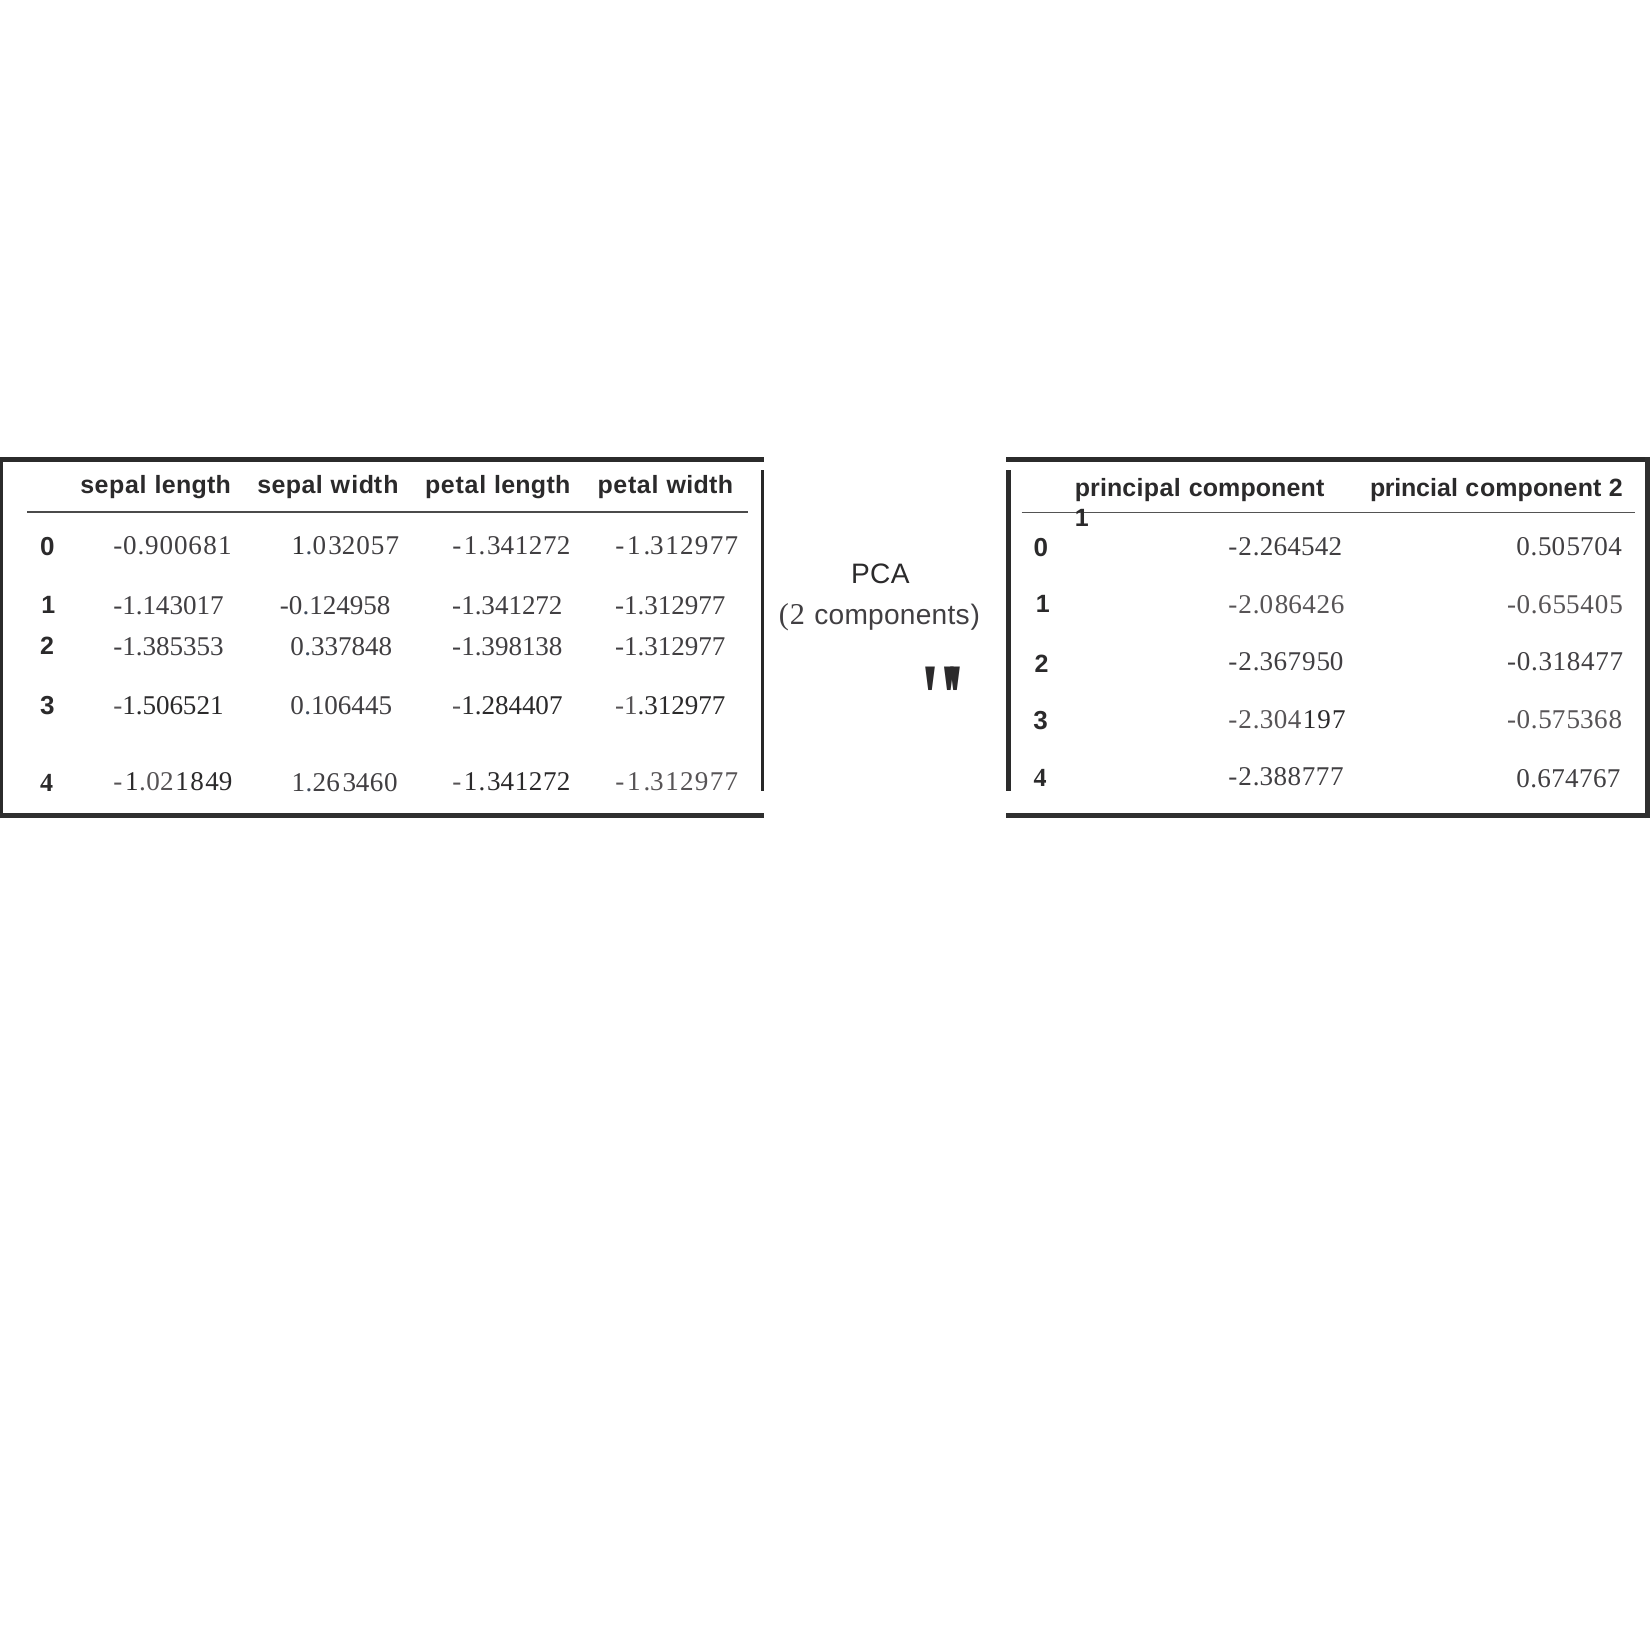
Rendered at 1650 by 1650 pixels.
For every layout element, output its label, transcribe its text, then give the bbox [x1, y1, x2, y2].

text_box -1.312977 [613, 527, 740, 560]
text_box -0.900681 [111, 527, 237, 560]
text_box -2.304197 [1226, 700, 1350, 734]
text_box 1.032057 [289, 527, 401, 560]
text_box 0.674767 [1514, 759, 1625, 793]
text_box princial component 2 [1368, 471, 1628, 502]
text_box 3 [1031, 704, 1054, 736]
text_box petal length [423, 468, 573, 499]
table_header 1 [34, 590, 86, 632]
table_cell 2 [34, 632, 86, 691]
text_box 0.505704 [1514, 528, 1626, 561]
text_box 4 [1031, 760, 1054, 793]
table_header -1.341272 [427, 590, 595, 632]
text_box -2.367950 [1226, 643, 1347, 676]
table_cell -1.284407 [427, 691, 595, 745]
text_box -0.655405 [1505, 586, 1627, 619]
text_box PCA (2 components) "' [775, 555, 984, 753]
table_cell -1.312977 [595, 632, 743, 691]
text_box 0 [38, 529, 59, 561]
text_box -0.318477 [1505, 643, 1628, 676]
text_box 0 [1031, 530, 1054, 562]
table_cell 0.337848 [258, 632, 427, 691]
text_box petal width [595, 468, 735, 499]
table_cell -1.385353 [86, 632, 258, 691]
text_box 2 [1032, 647, 1053, 677]
table_header -1.143017 [86, 590, 258, 632]
text_box -2.086426 [1226, 586, 1347, 619]
text_box sepal length [78, 468, 235, 499]
table_cell 0.106445 [258, 691, 427, 745]
text_box -1.312977 [613, 763, 740, 796]
text_box 1.263460 [289, 764, 401, 798]
text_box 1 [1033, 588, 1055, 618]
text_box sepal width [255, 468, 402, 499]
table_header -1.312977 [595, 590, 743, 632]
table_cell -1.312977 [595, 691, 743, 745]
text_box -1.341272 [450, 763, 572, 796]
table_header -0.124958 [258, 590, 427, 632]
text_box principal component 1 [1072, 471, 1348, 531]
table_cell -1.506521 [86, 691, 258, 745]
text_box -2.264542 [1226, 528, 1345, 561]
table_cell 3 [34, 691, 86, 745]
text_box -2.388777 [1226, 758, 1347, 792]
text_box -1.021849 [111, 763, 237, 796]
text_box -1.341272 [450, 527, 572, 560]
text_box -0.575368 [1505, 700, 1627, 734]
text_box 4 [38, 765, 60, 797]
table_cell -1.398138 [427, 632, 595, 691]
